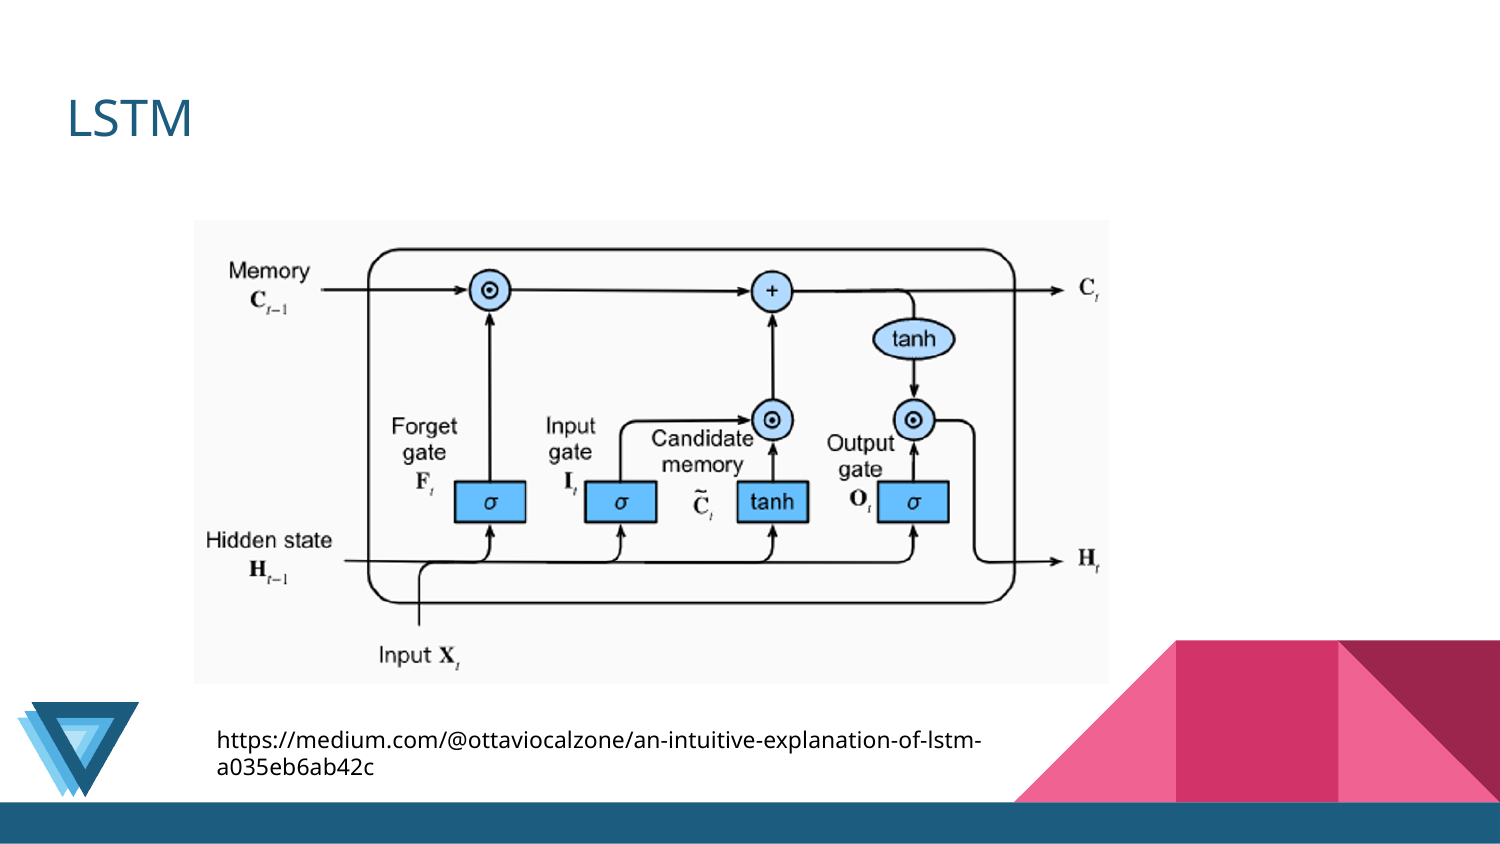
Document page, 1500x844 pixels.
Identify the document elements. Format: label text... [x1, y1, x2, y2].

picture [194, 219, 1109, 684]
picture [17, 702, 139, 797]
text_box https://medium.com/@ottaviocalzone/an-intuitive-explanation-of-lstm-a035eb6ab42c [201, 710, 1109, 796]
title LSTM [51, 67, 1449, 167]
